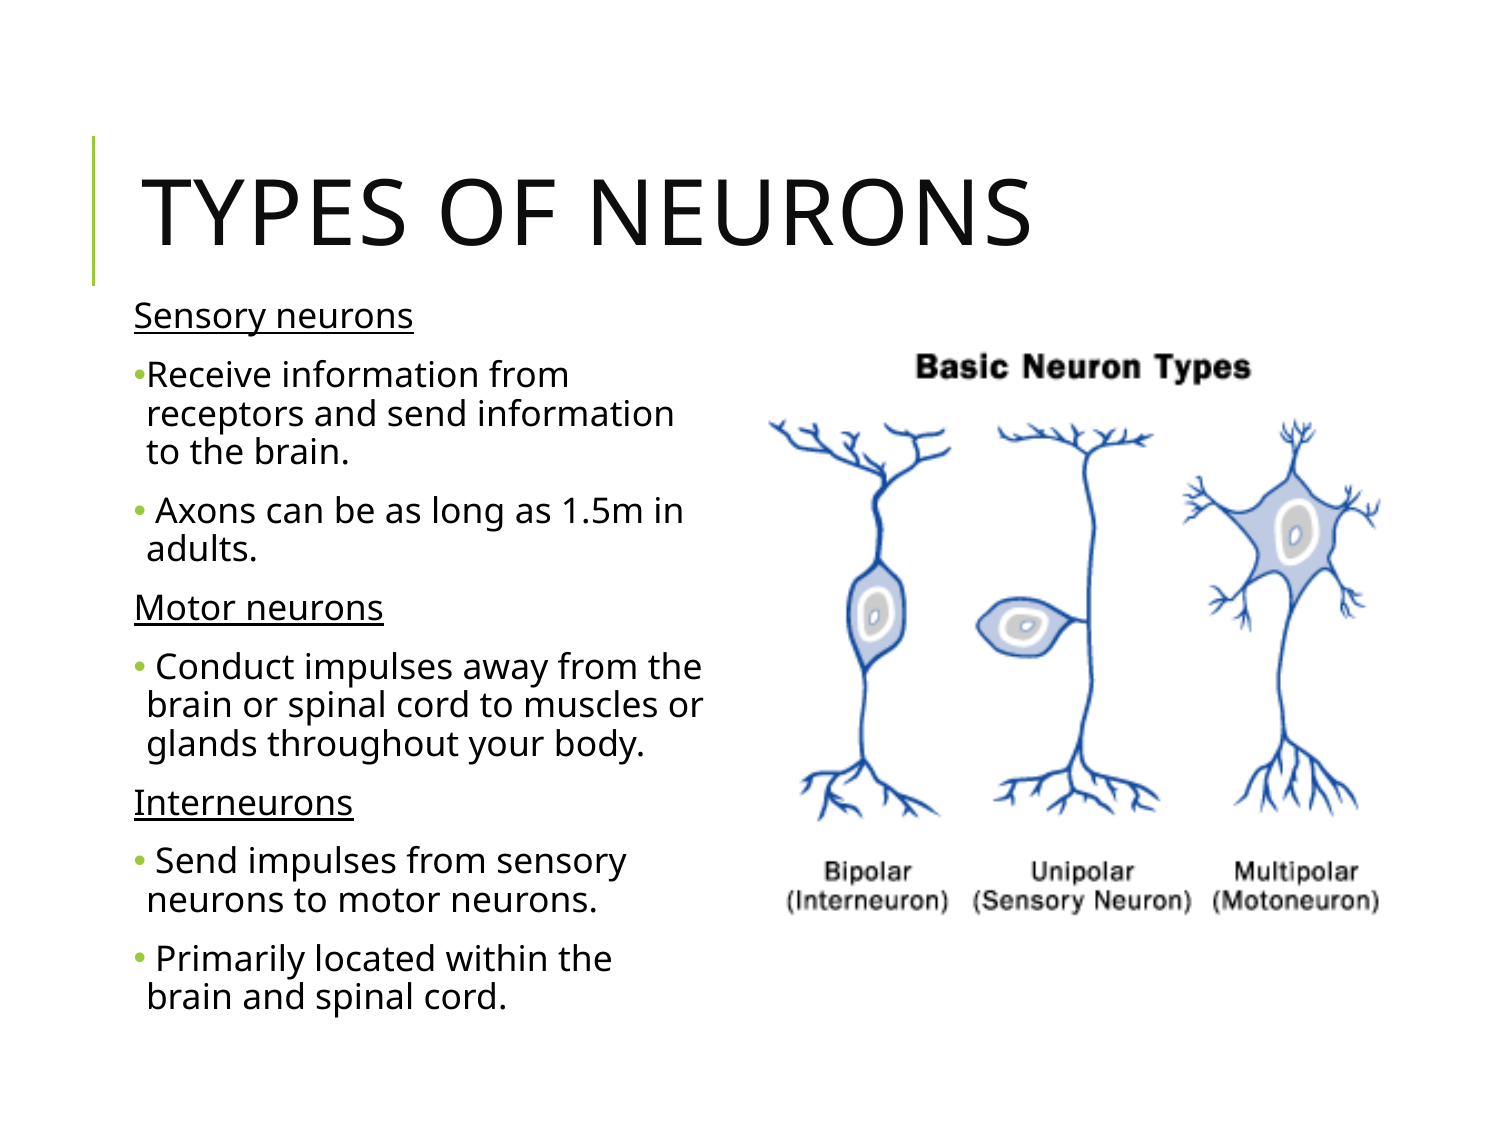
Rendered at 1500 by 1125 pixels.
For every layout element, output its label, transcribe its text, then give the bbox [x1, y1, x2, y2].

list Sensory neurons Receive information from receptors and send information to the brain. Axons can be as long as 1.5m in adults. Motor neurons Conduct impulses away from the brain or spinal cord to muscles or glands throughout your body. Interneurons Send impulses from sensory neurons to motor neurons. Primarily located within the brain and spinal cord. [126, 290, 712, 1044]
title Types of neurons [126, 96, 1322, 342]
picture [758, 341, 1410, 931]
